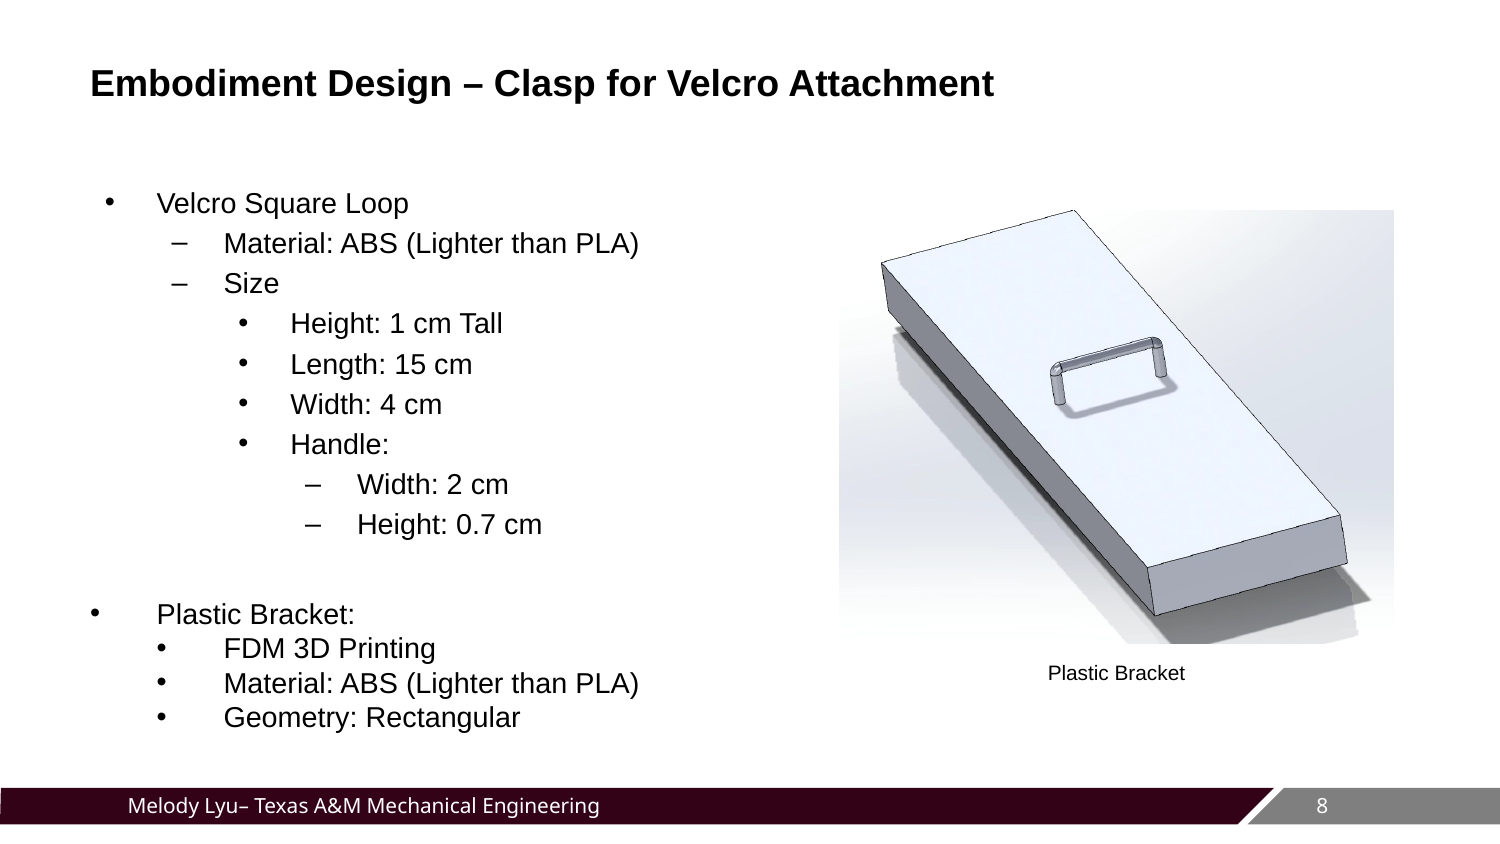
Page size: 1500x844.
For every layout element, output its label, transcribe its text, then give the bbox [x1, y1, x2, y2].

text_box Plastic Bracket [1028, 653, 1205, 693]
picture [839, 210, 1394, 645]
list Velcro Square Loop Material: ABS (Lighter than PLA) Size Height: 1 cm Tall Length: 15 cm Width: 4 cm Handle: Width: 2 cm Height: 0.7 cm Plastic Bracket: FDM 3D Printing Material: ABS (Lighter than PLA) Geometry: Rectangular [75, 177, 809, 745]
title Embodiment Design – Clasp for Velcro Attachment [75, 31, 1049, 131]
